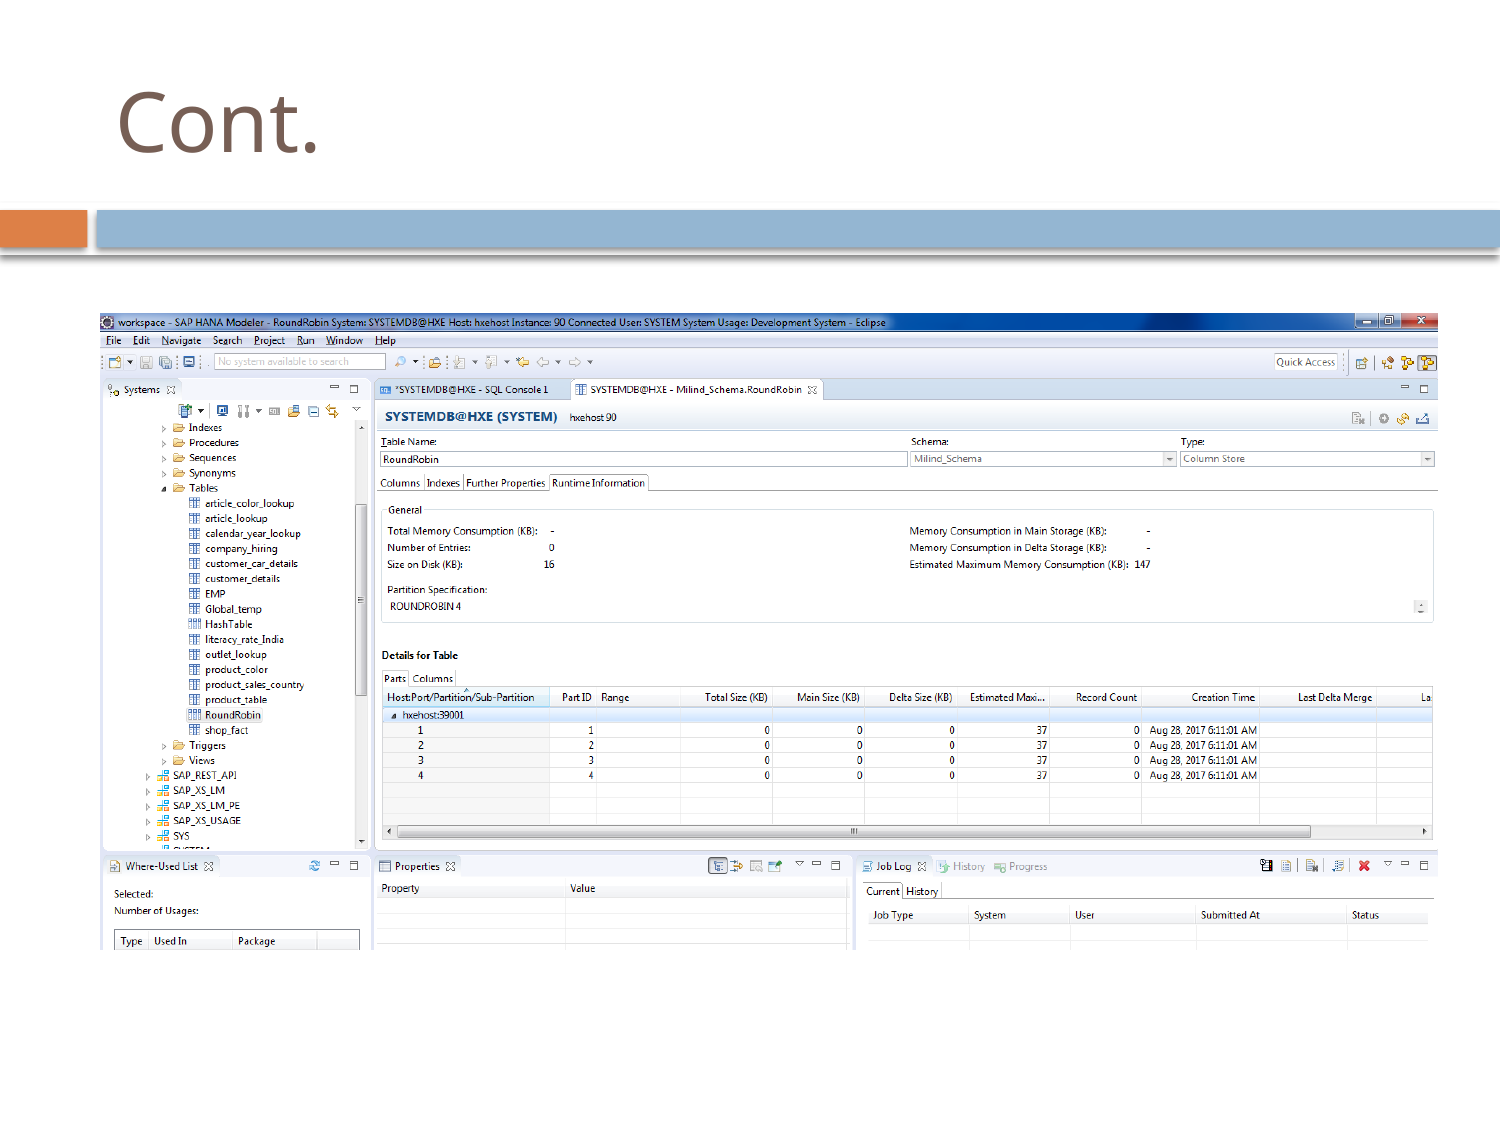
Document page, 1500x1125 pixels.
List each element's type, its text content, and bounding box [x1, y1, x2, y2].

title Cont. [100, 37, 1438, 200]
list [100, 312, 1439, 950]
